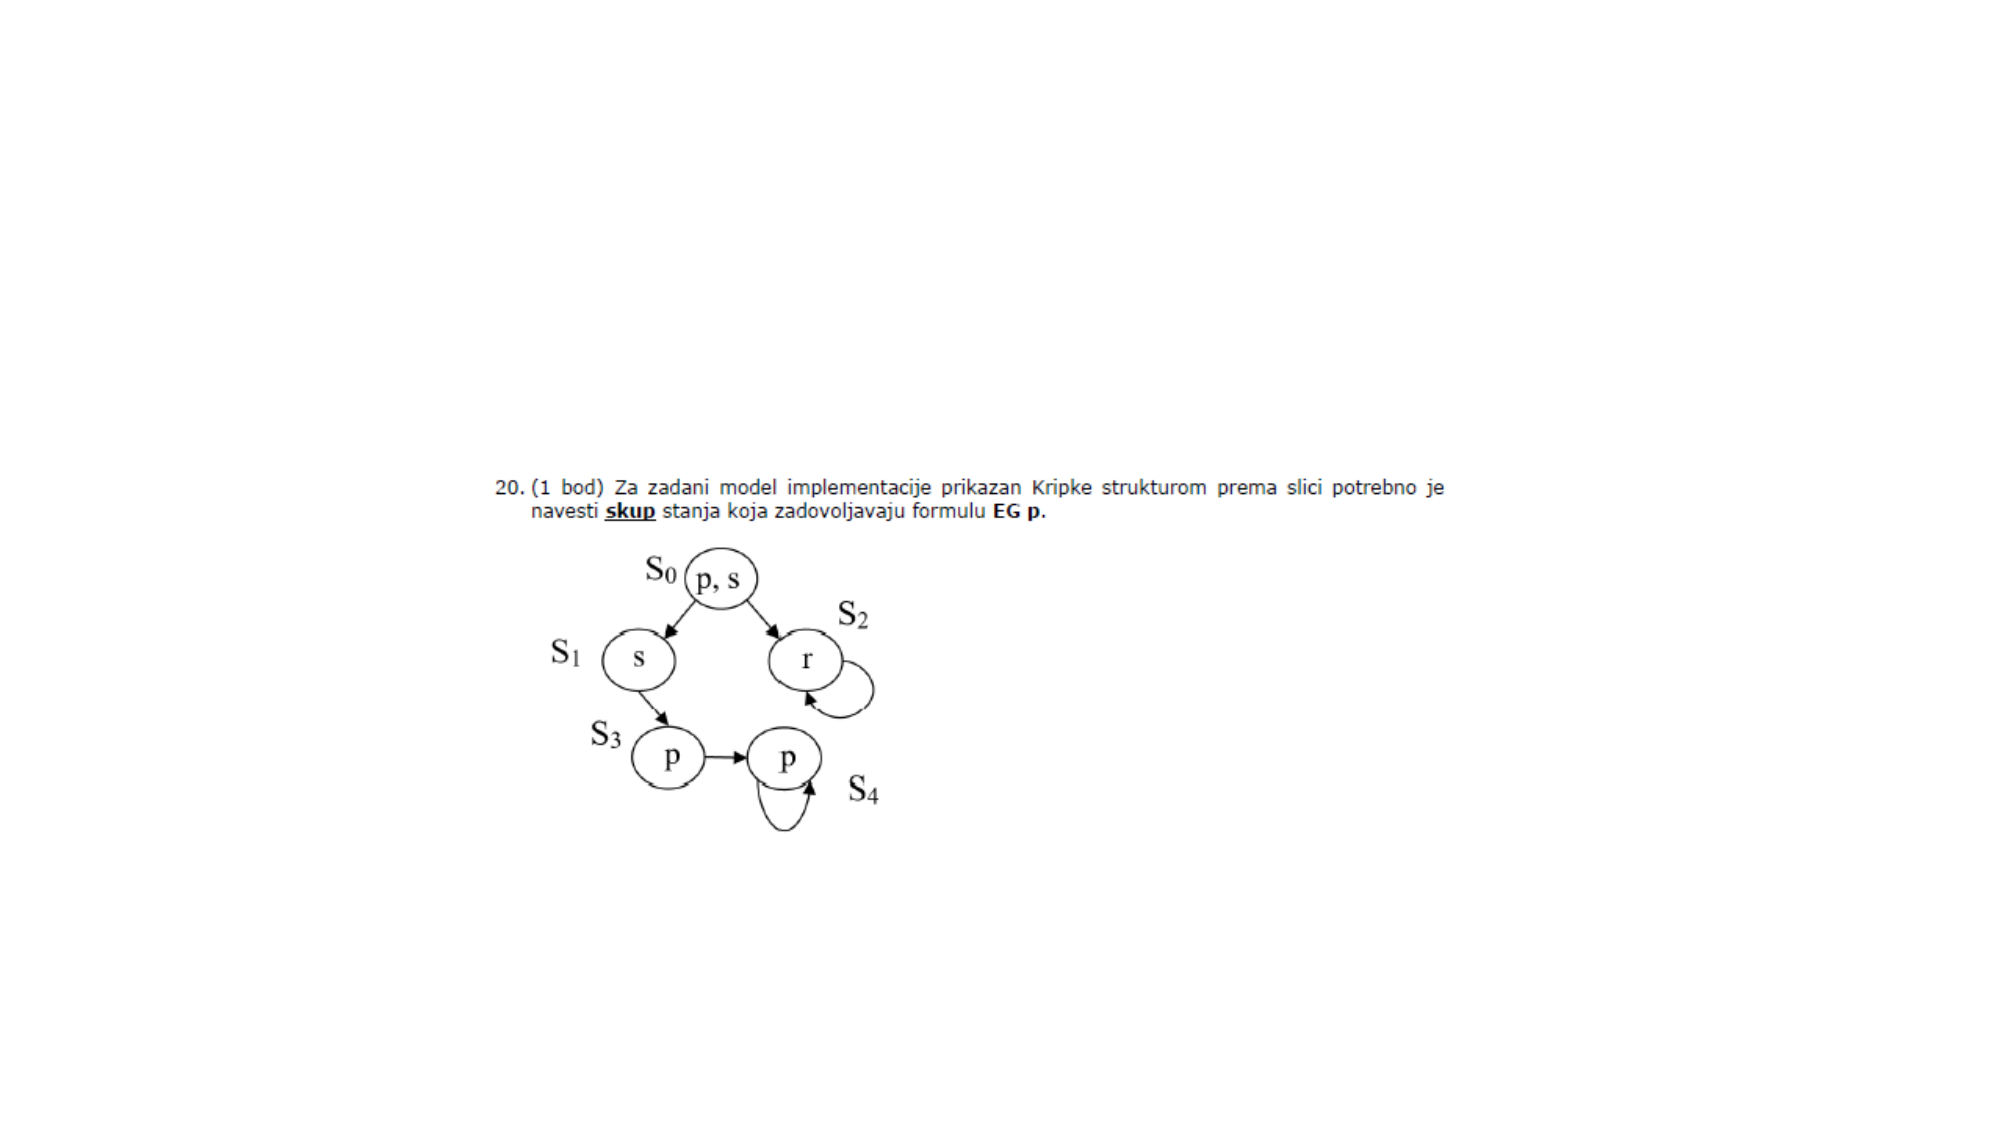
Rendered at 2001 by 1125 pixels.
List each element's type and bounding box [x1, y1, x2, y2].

list [467, 457, 1533, 855]
